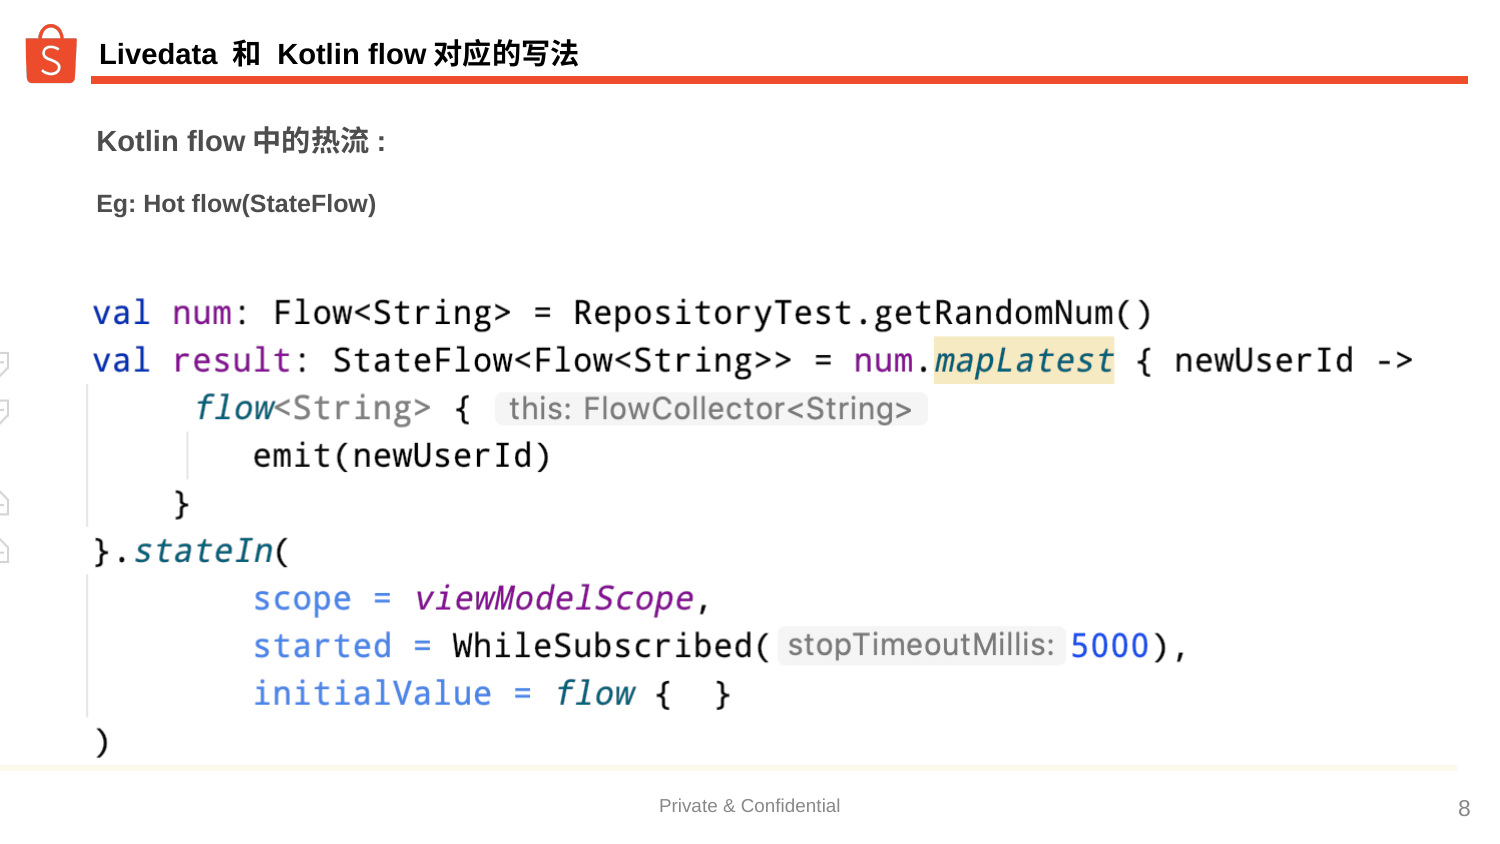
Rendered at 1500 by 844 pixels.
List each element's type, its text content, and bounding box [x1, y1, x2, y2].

picture [0, 293, 1457, 771]
text_box Private & Confidential [502, 788, 998, 822]
slide_number ‹#› [1452, 557, 1476, 844]
list Kotlin flow中的热流: Eg: Hot flow(StateFlow) [90, 116, 1413, 292]
title Livedata 和 Kotlin flow对应的写法 [90, 7, 1413, 80]
picture [25, 24, 81, 86]
